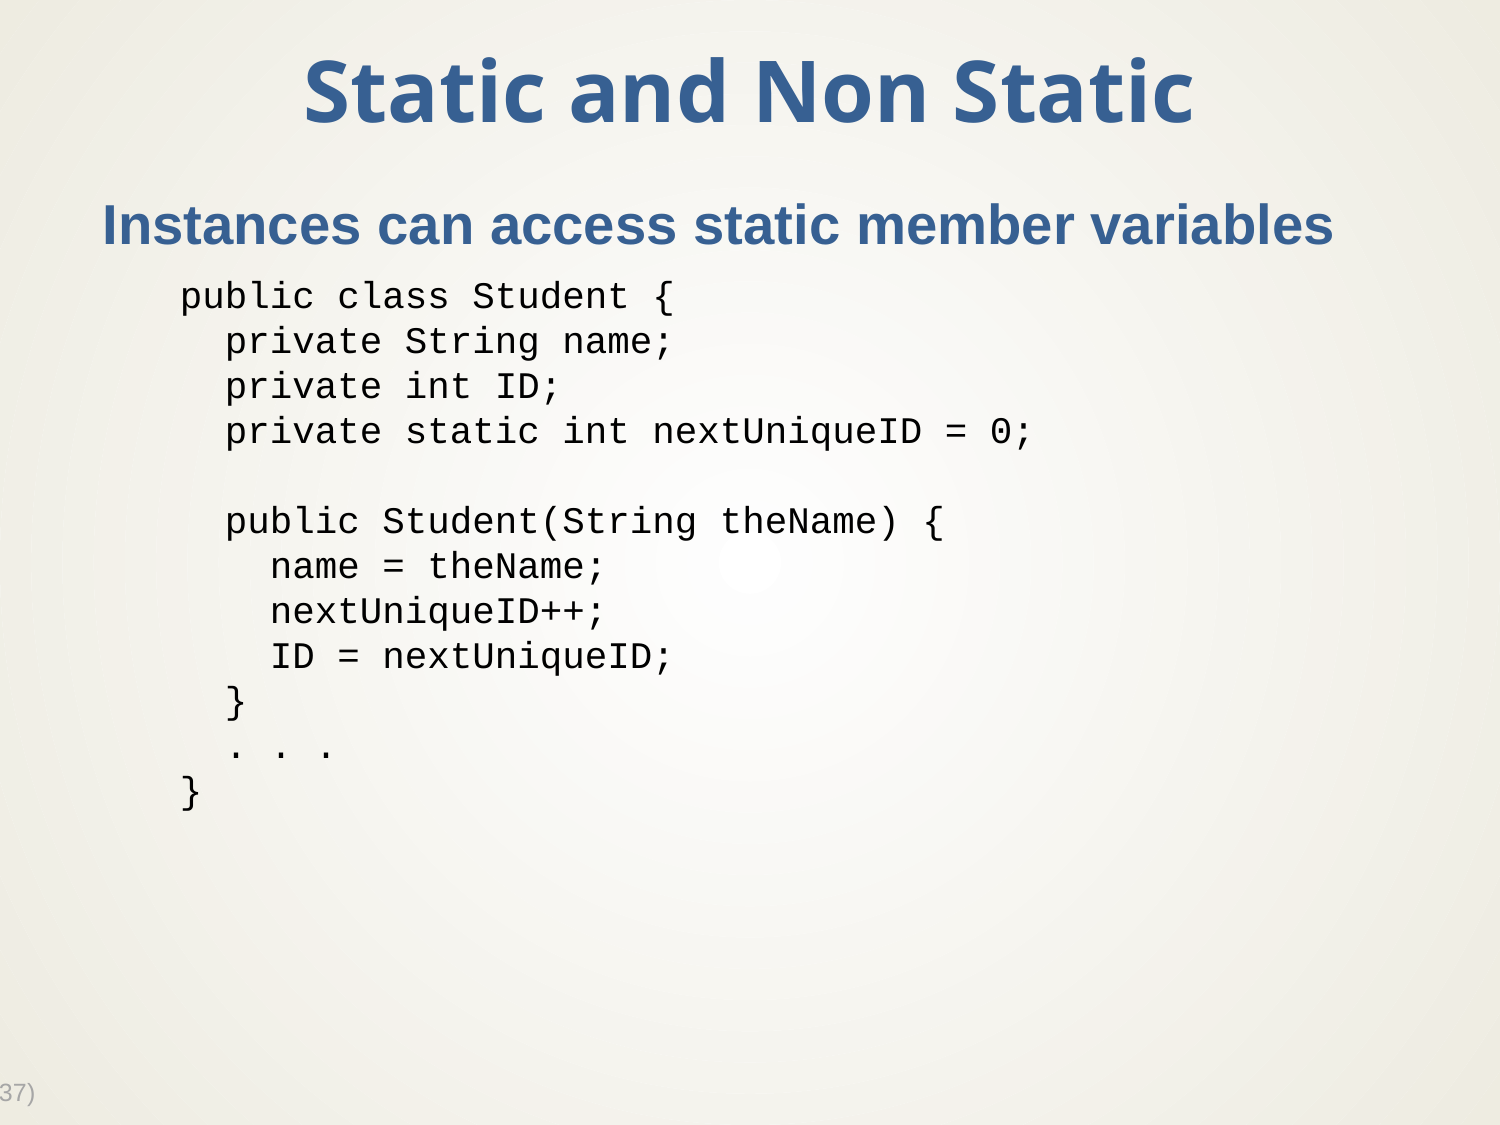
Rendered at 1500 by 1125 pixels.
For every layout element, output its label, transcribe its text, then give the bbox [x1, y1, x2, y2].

text_box public class Student { private String name; private int ID; private static int nextUniqueID = 0; public Student(String theName) { name = theName; nextUniqueID++; ID = nextUniqueID; } . . . } [165, 263, 1050, 819]
title Static and Non Static [0, 24, 1500, 166]
list Instances can access static member variables [56, 187, 1444, 1036]
